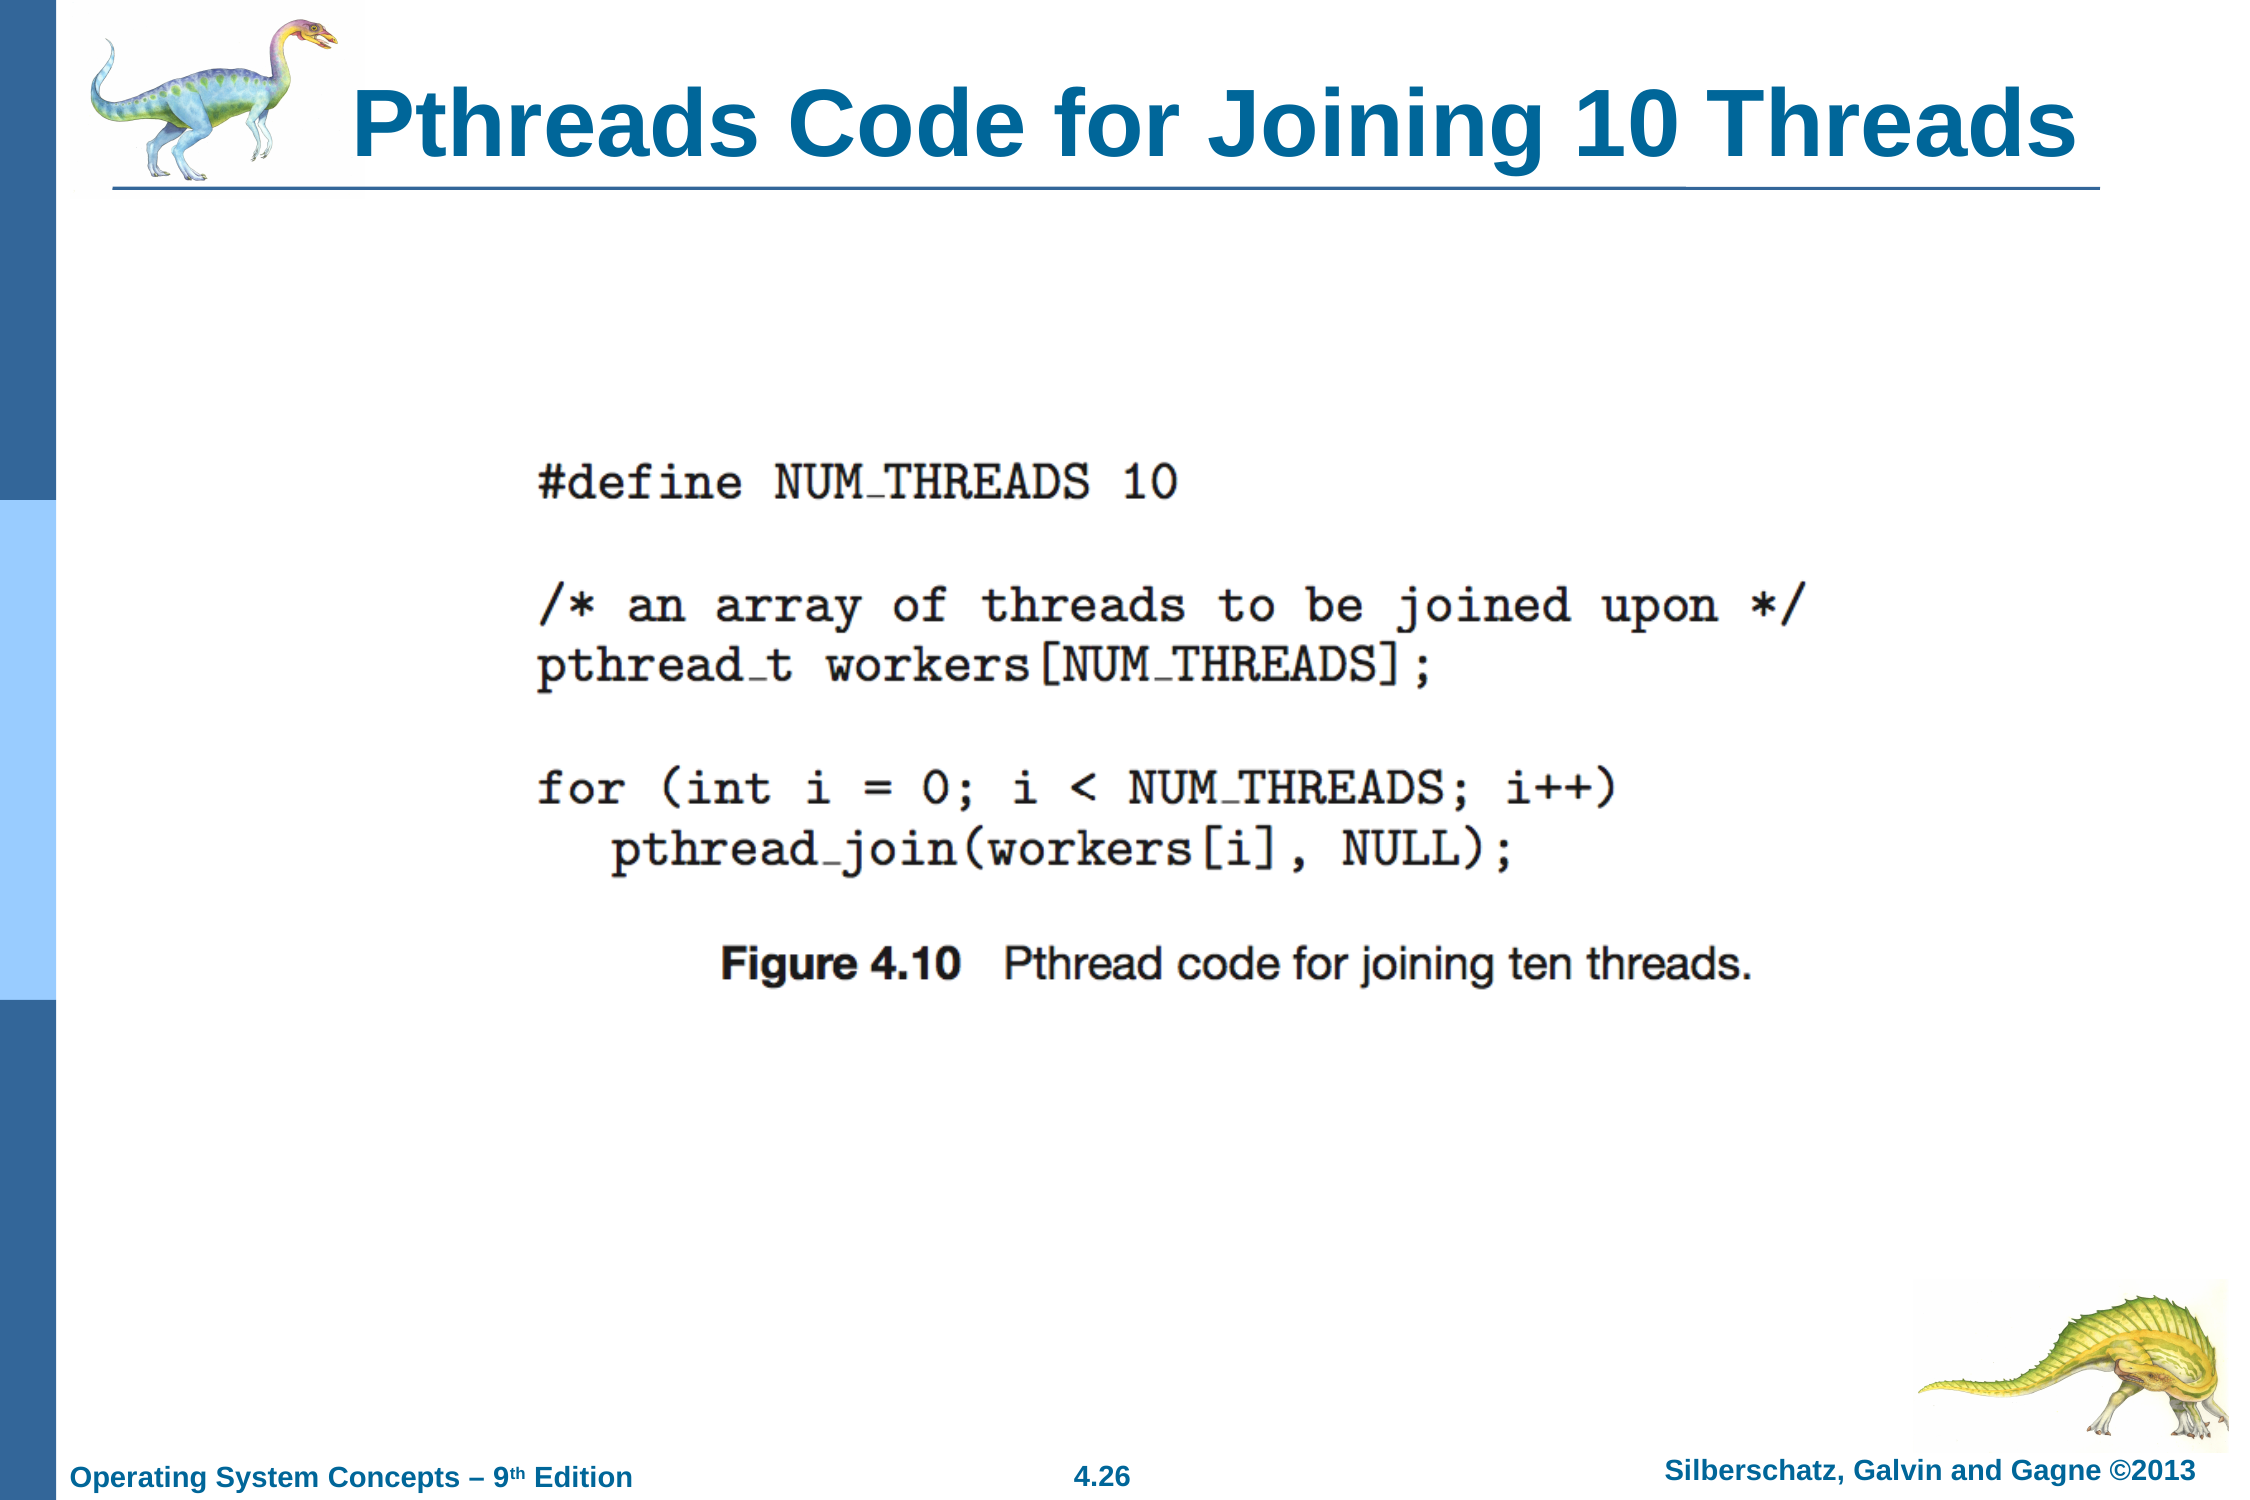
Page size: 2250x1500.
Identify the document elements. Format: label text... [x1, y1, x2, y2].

title Pthreads Code for Joining 10 Threads [294, 60, 2138, 187]
picture [1913, 1279, 2229, 1453]
picture [468, 416, 1908, 1036]
picture [70, 0, 365, 199]
